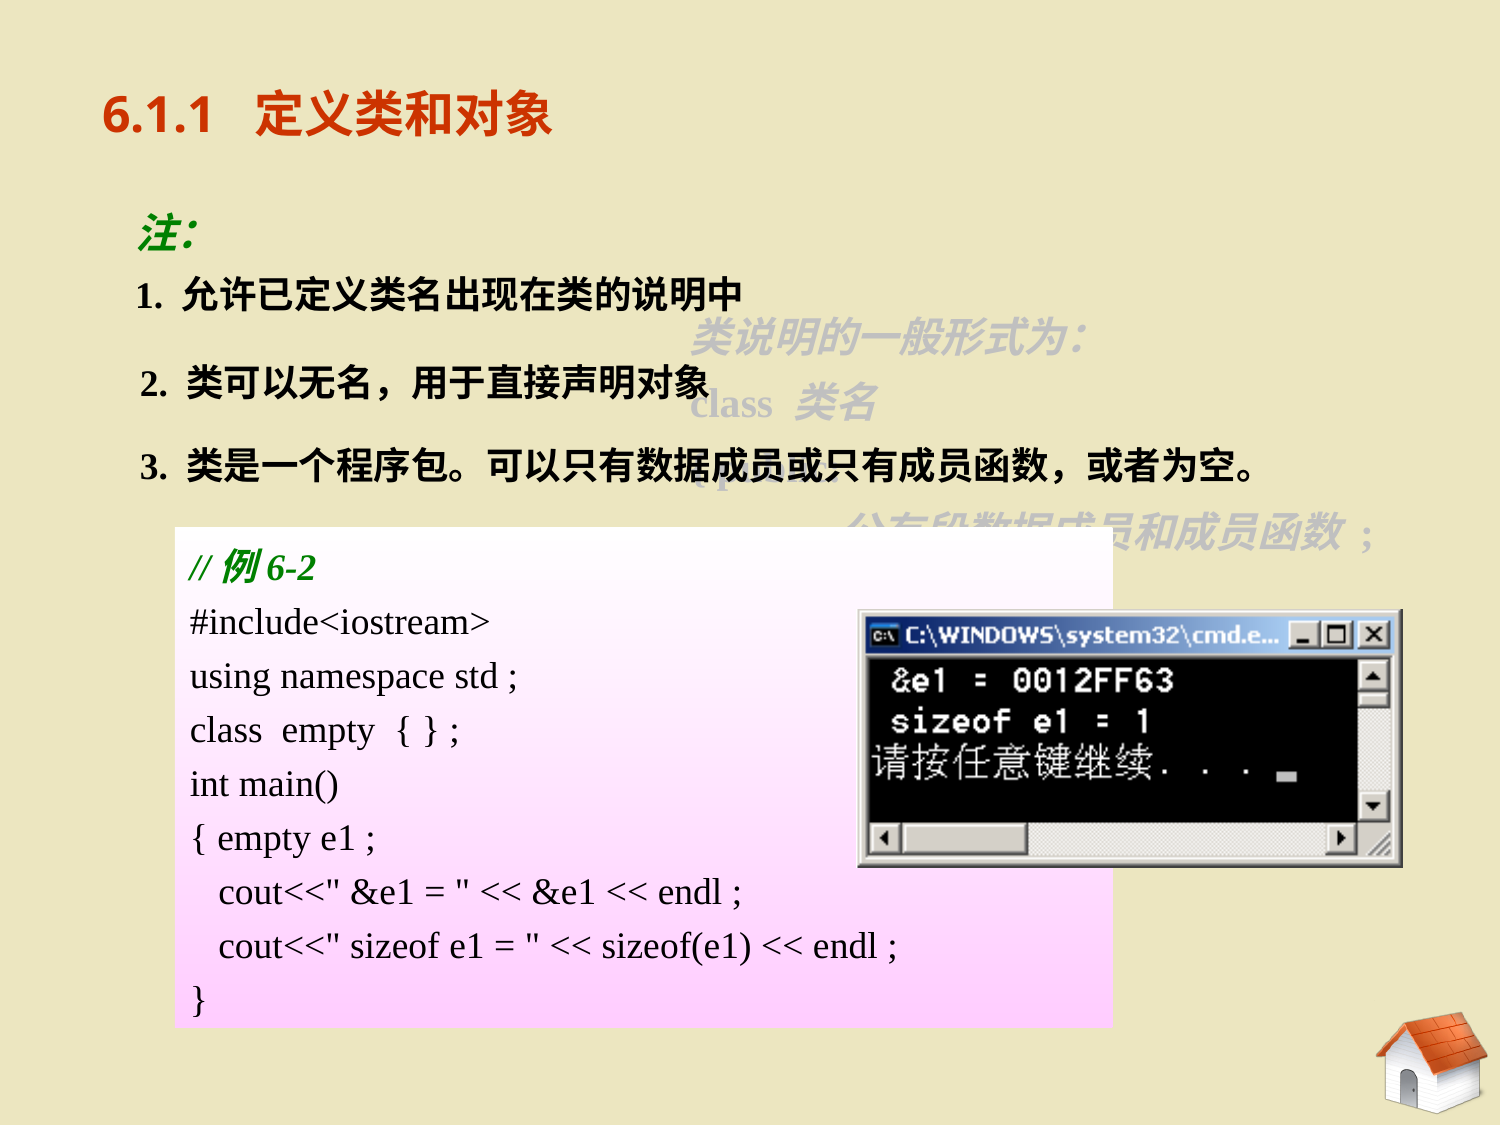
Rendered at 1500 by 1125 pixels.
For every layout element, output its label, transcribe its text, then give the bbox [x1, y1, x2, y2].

text_box 注： 1. 允许已定义类名出现在类的说明中 [120, 184, 760, 324]
picture [1374, 1000, 1488, 1125]
text_box 类说明的一般形式为： class 类名 { public: 公有段数据成员和成员函数 ; protected: 保护段数据成员和成员函数 ; private: 私有数据成员和成员函数 ; } ; [674, 287, 1424, 889]
text_box 3. 类是一个程序包。可以只有数据成员或只有成员函数，或者为空。 [124, 420, 1400, 495]
text_box //例6-2 #include<iostream> using namespace std ; class empty { } ; int main() { empty e1 ; cout<<" &e1 = " << &e1 << endl ; cout<<" sizeof e1 = " << sizeof(e1) << endl ; } [174, 527, 1113, 1028]
picture [855, 609, 1404, 868]
text_box 2. 类可以无名，用于直接声明对象 [125, 328, 1031, 412]
subtitle 6.1.1 定义类和对象 [87, 75, 1013, 175]
